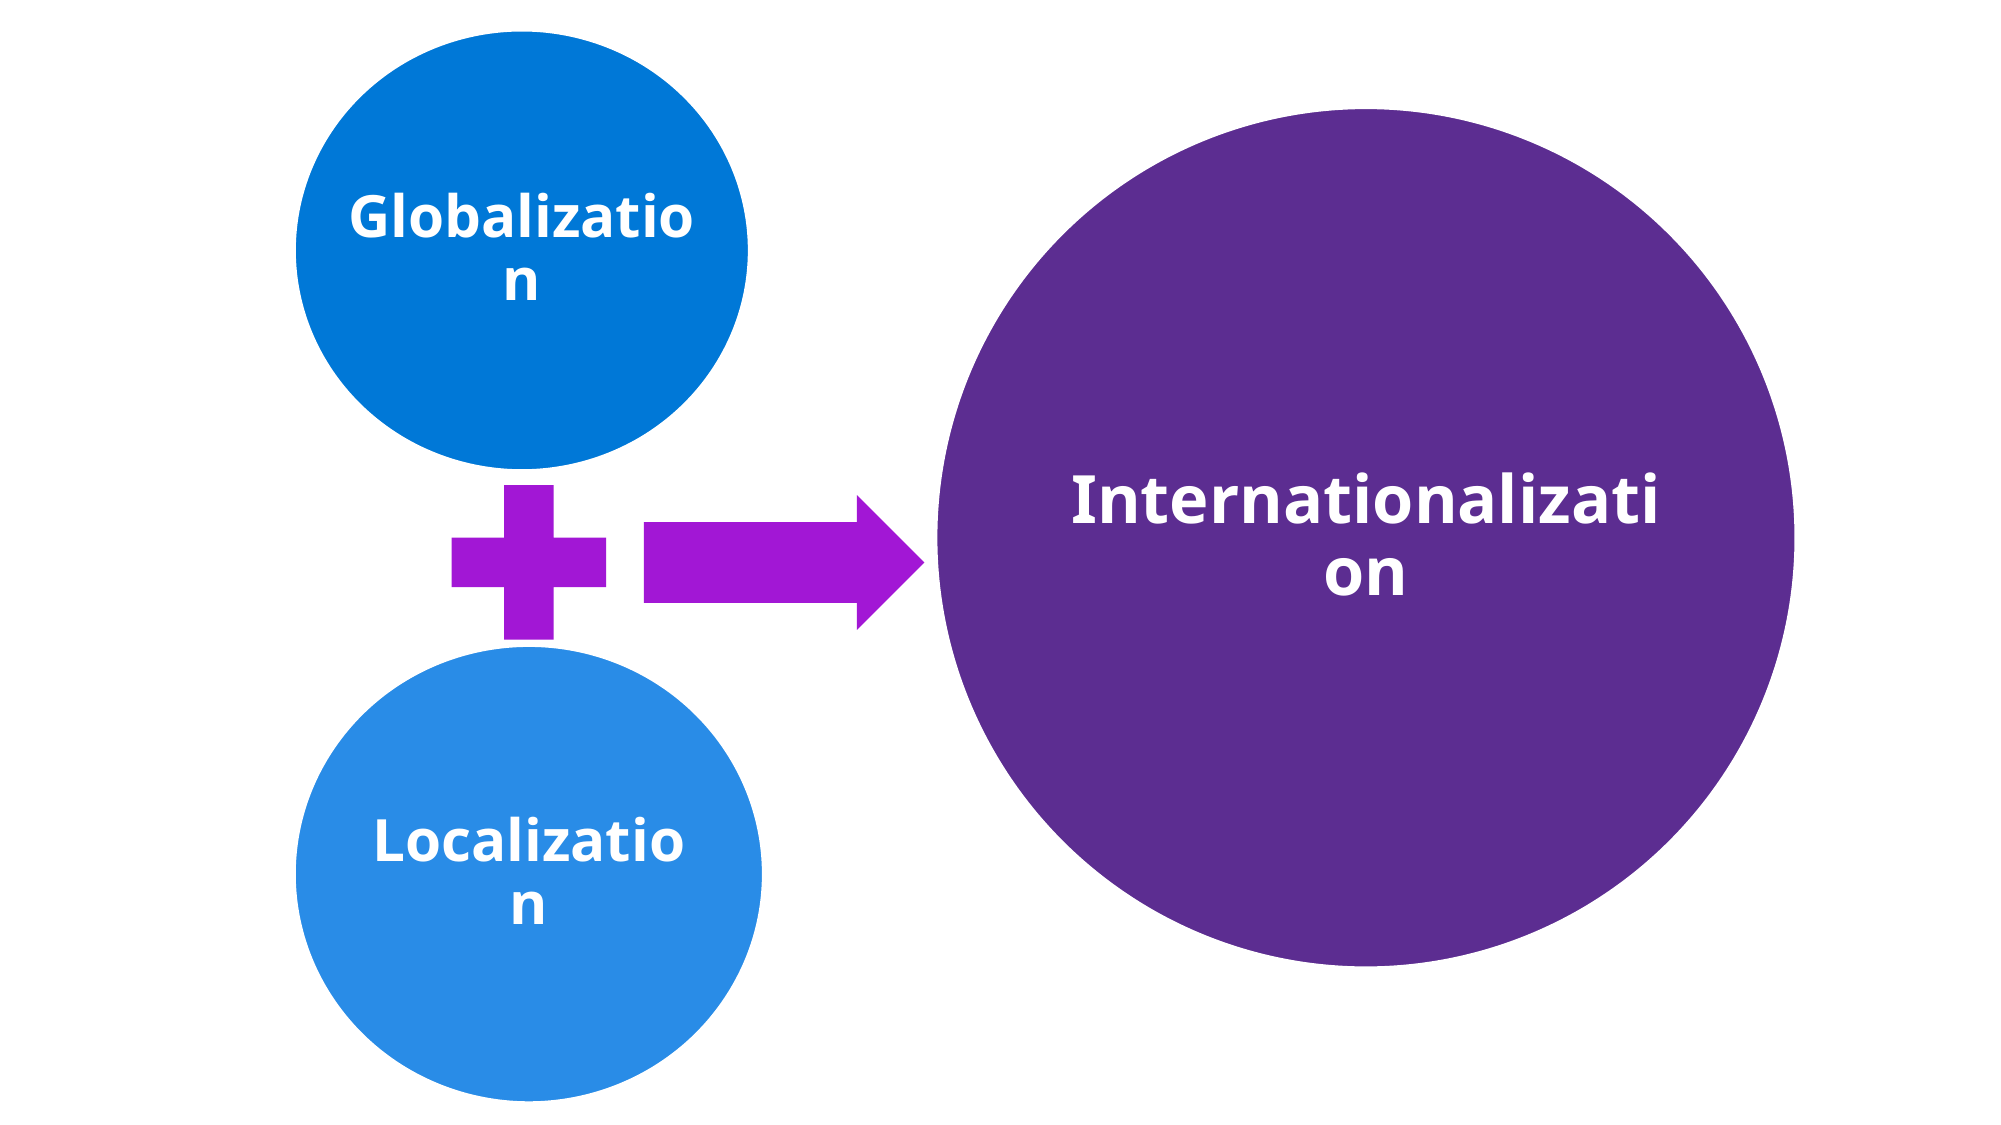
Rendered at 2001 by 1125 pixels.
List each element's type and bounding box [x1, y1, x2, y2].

text_box [936, 108, 1796, 968]
text_box [423, 457, 634, 645]
text_box [294, 30, 749, 471]
text_box [643, 495, 925, 630]
text_box [294, 645, 763, 1103]
